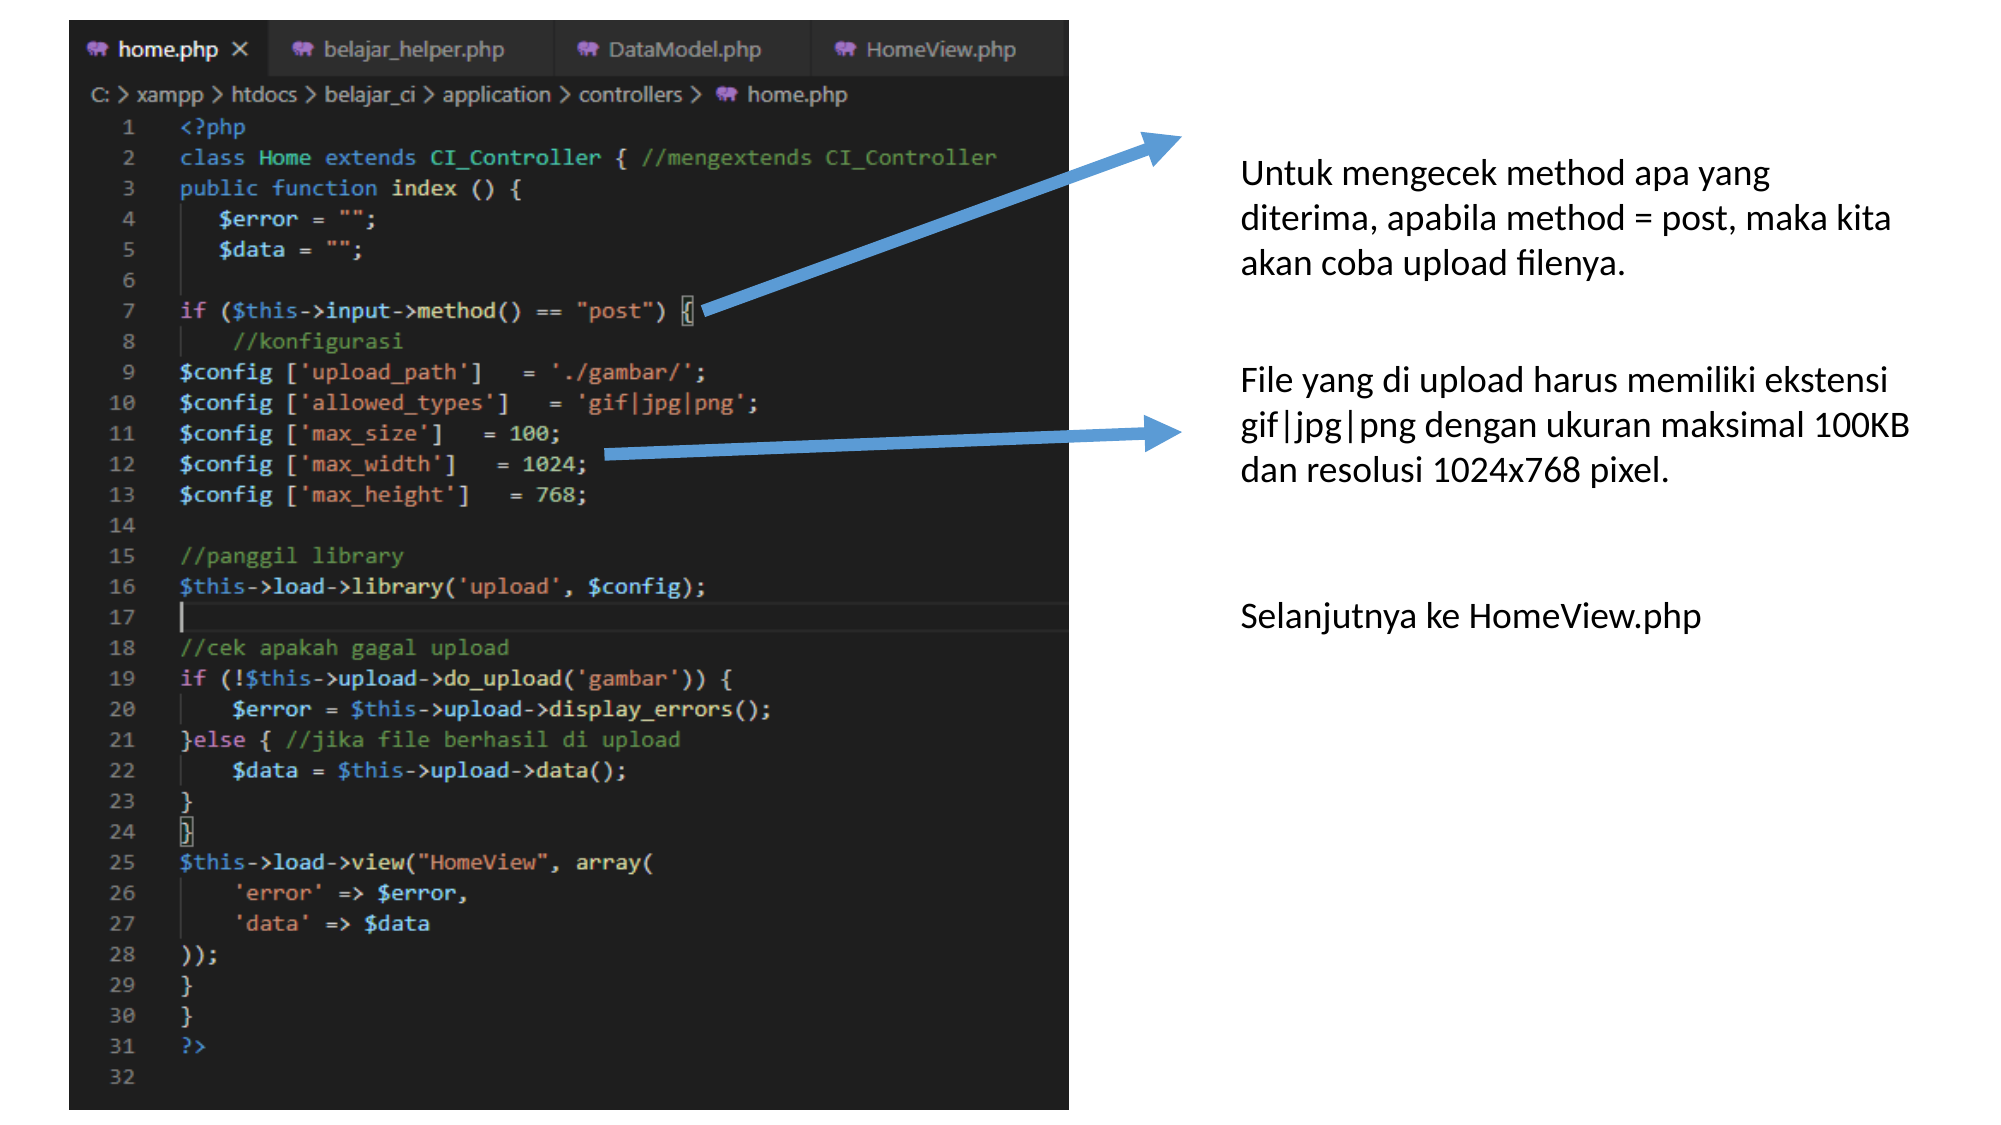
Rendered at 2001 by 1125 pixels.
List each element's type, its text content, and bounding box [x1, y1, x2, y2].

text_box Selanjutnya ke HomeView.php [1226, 583, 1931, 644]
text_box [604, 432, 1183, 455]
text_box File yang di upload harus memiliki ekstensi gif|jpg|png dengan ukuran maksimal 100KB dan resolusi 1024x768 pixel. [1226, 348, 1931, 498]
text_box Untuk mengecek method apa yang diterima, apabila method = post, maka kita akan coba upload filenya. [1226, 140, 1931, 291]
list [69, 20, 1069, 1110]
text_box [702, 136, 1183, 312]
